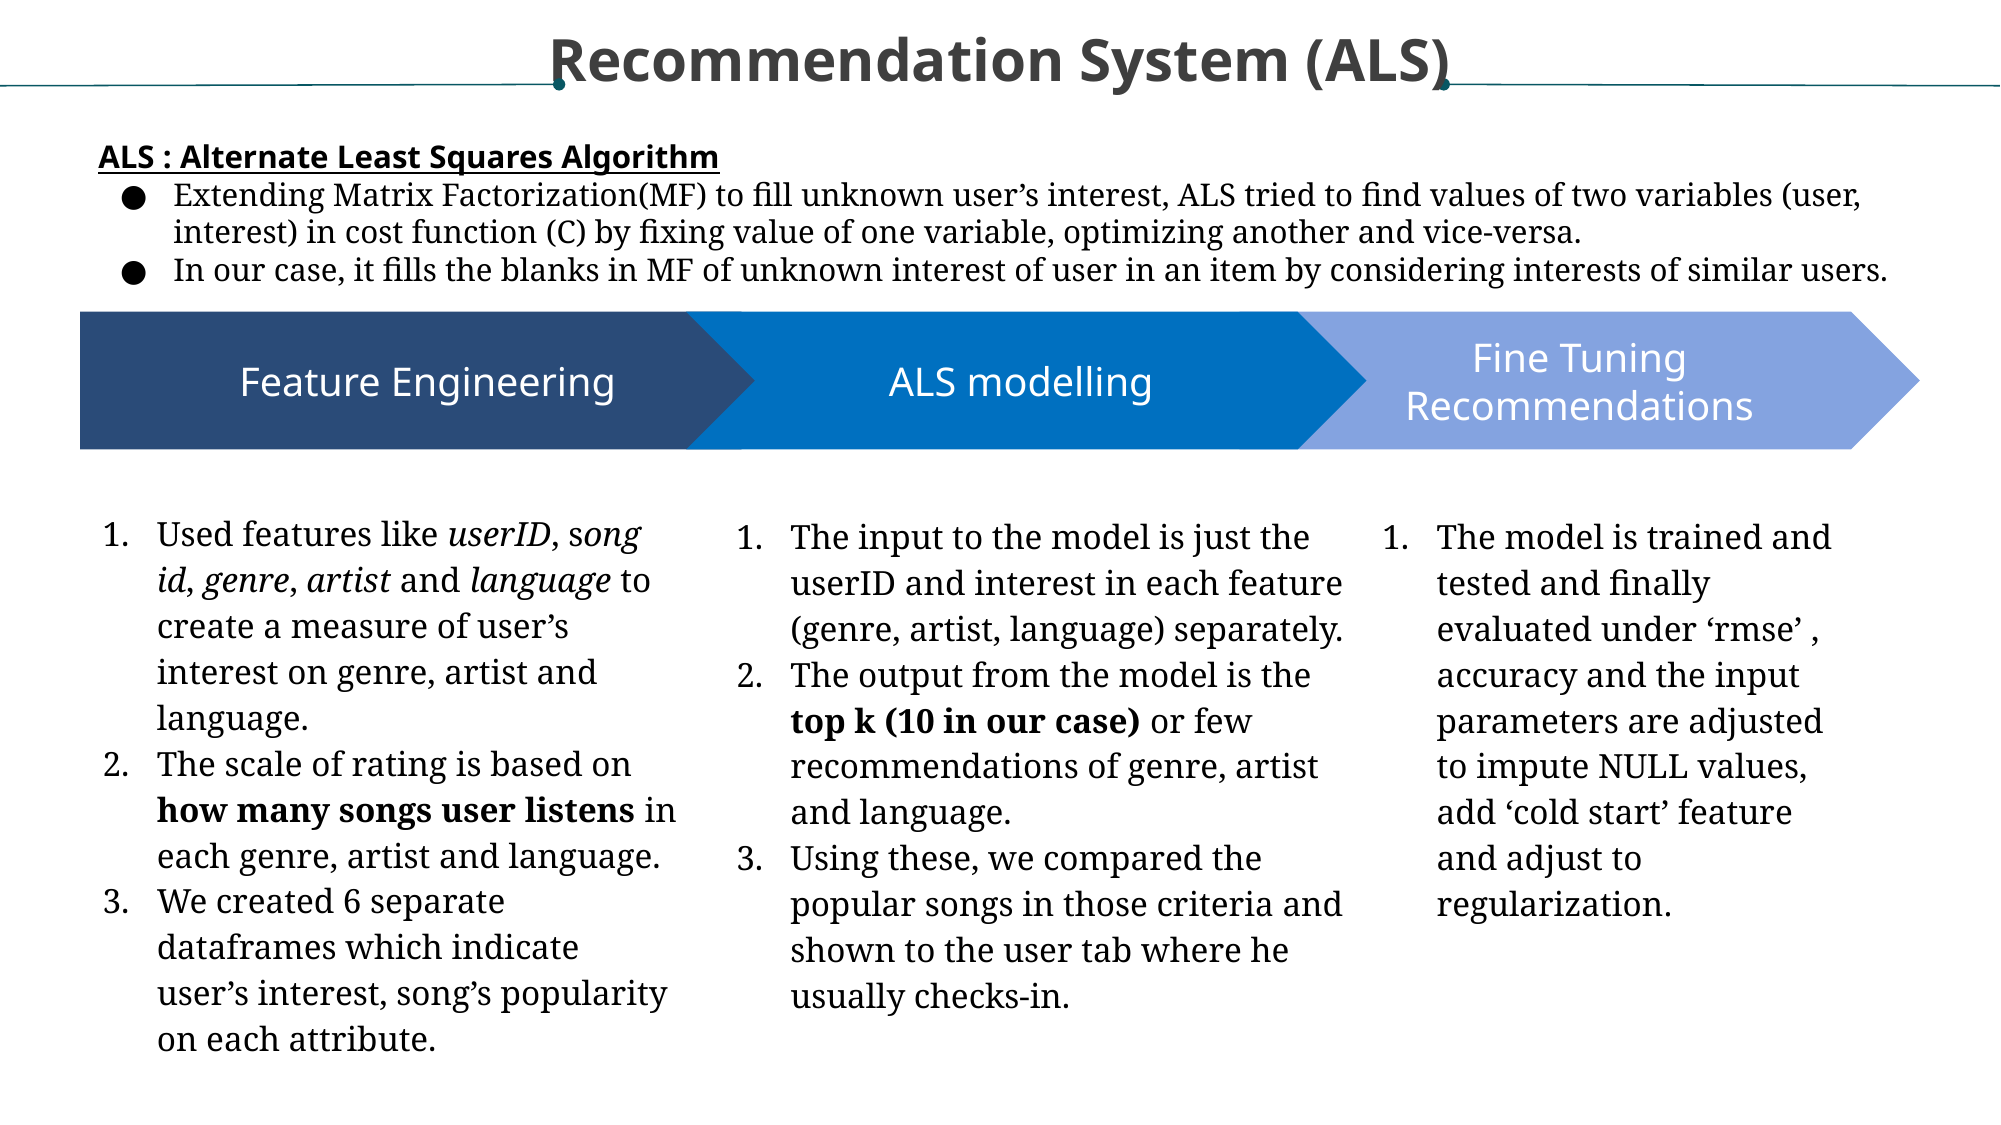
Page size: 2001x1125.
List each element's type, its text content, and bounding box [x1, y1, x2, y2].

text_box Recommendation System (ALS) [37, 31, 1963, 165]
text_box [1367, 311, 1920, 1029]
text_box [61, 311, 686, 1029]
text_box ALS : Alternate Least Squares Algorithm Extending Matrix Factorization(MF) to fill unknown user’s interest, ALS tried to find values of two variables (user, interest) in cost function (C) by fixing value of one variable, optimizing another and vice-versa. In our case, it fills the blanks in MF of unknown interest of user in an item by considering interests of similar users. [83, 122, 1928, 289]
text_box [686, 311, 1367, 1029]
